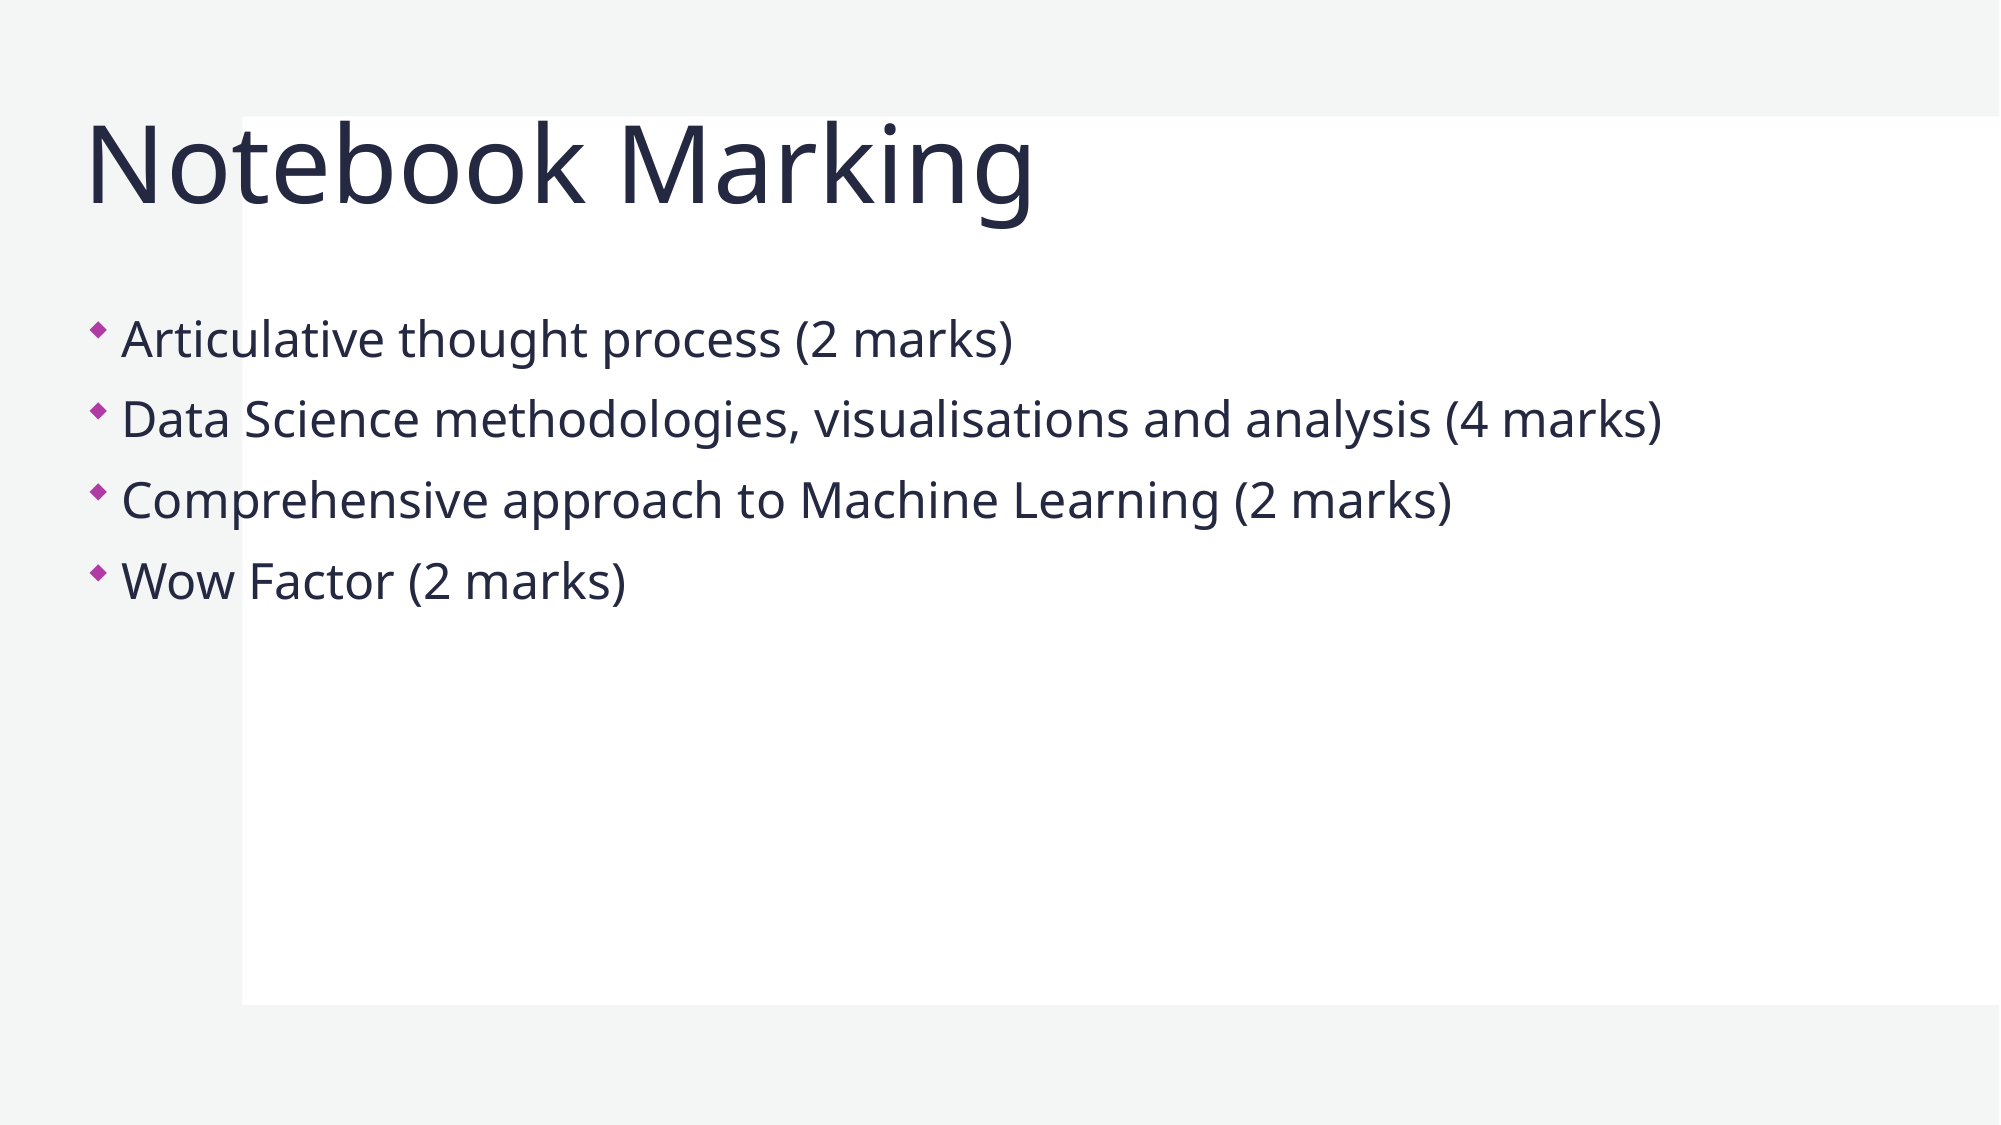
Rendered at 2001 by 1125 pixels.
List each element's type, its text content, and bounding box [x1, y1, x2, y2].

title Notebook Marking [68, 59, 1799, 278]
list Articulative thought process (2 marks) Data Science methodologies, visualisations and analysis (4 marks) Comprehensive approach to Machine Learning (2 marks) Wow Factor (2 marks) [68, 299, 1799, 990]
